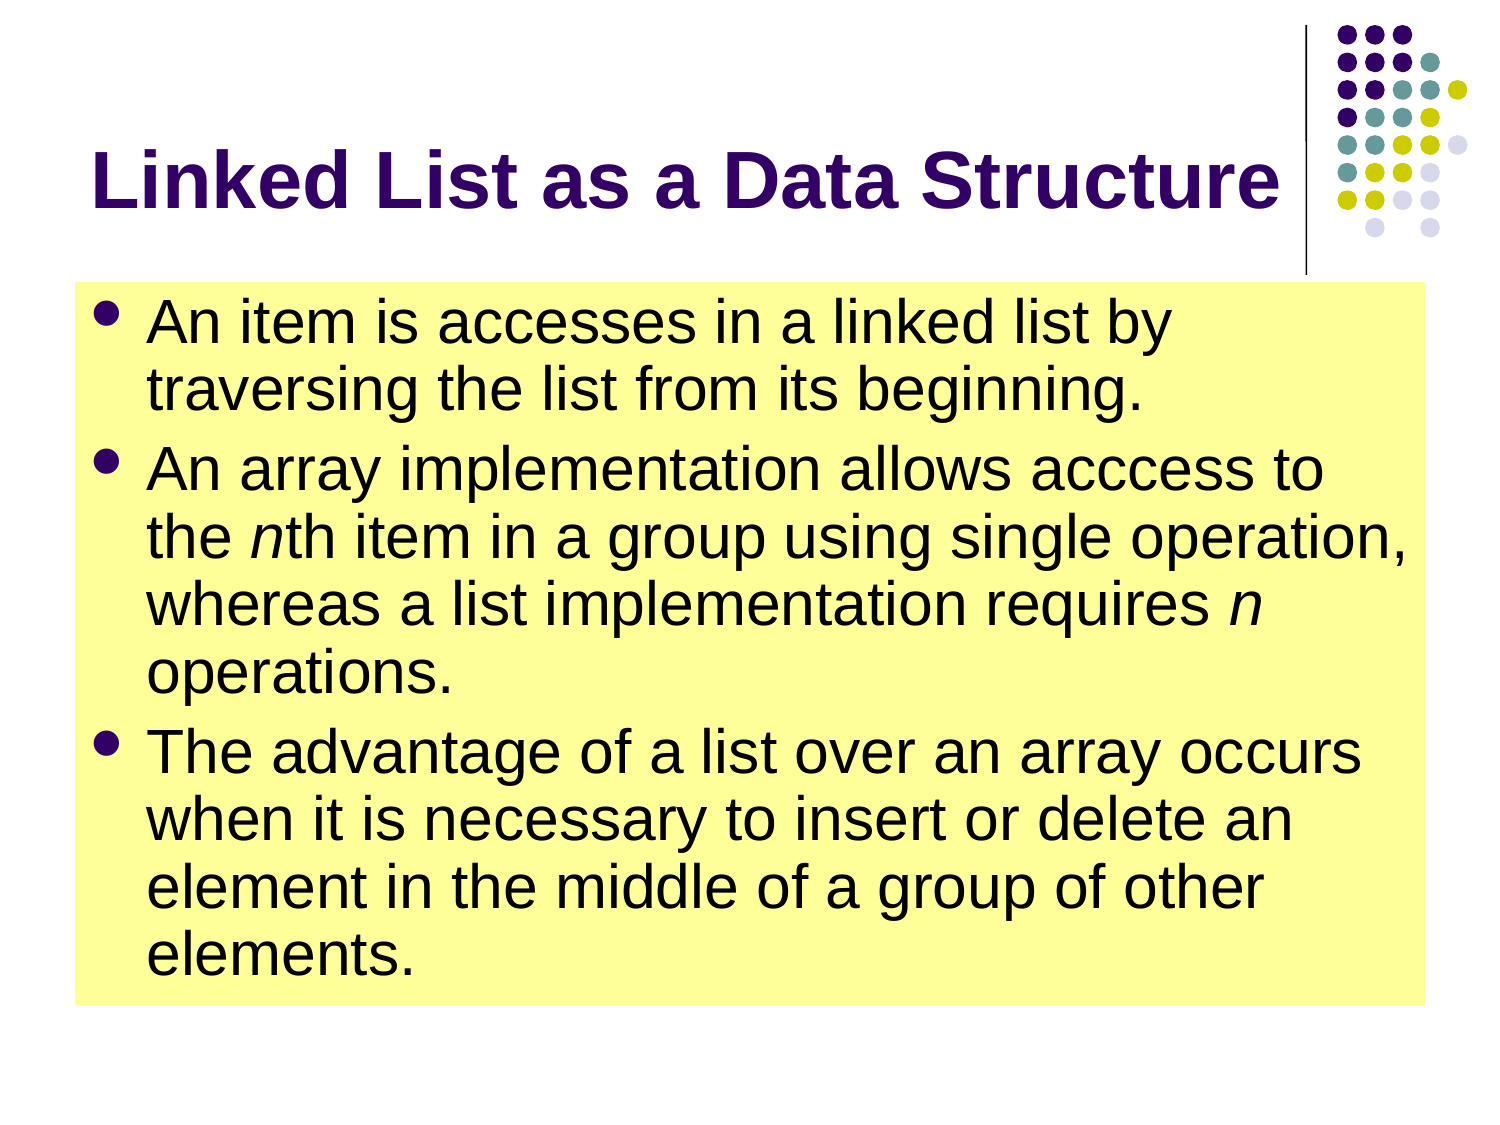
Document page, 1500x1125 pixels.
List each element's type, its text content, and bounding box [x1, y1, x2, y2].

title Linked List as a Data Structure [74, 19, 1313, 233]
list An item is accesses in a linked list by traversing the list from its beginning. An array implementation allows acccess to the nth item in a group using single operation, whereas a list implementation requires n operations. The advantage of a list over an array occurs when it is necessary to insert or delete an element in the middle of a group of other elements. [74, 281, 1426, 1006]
